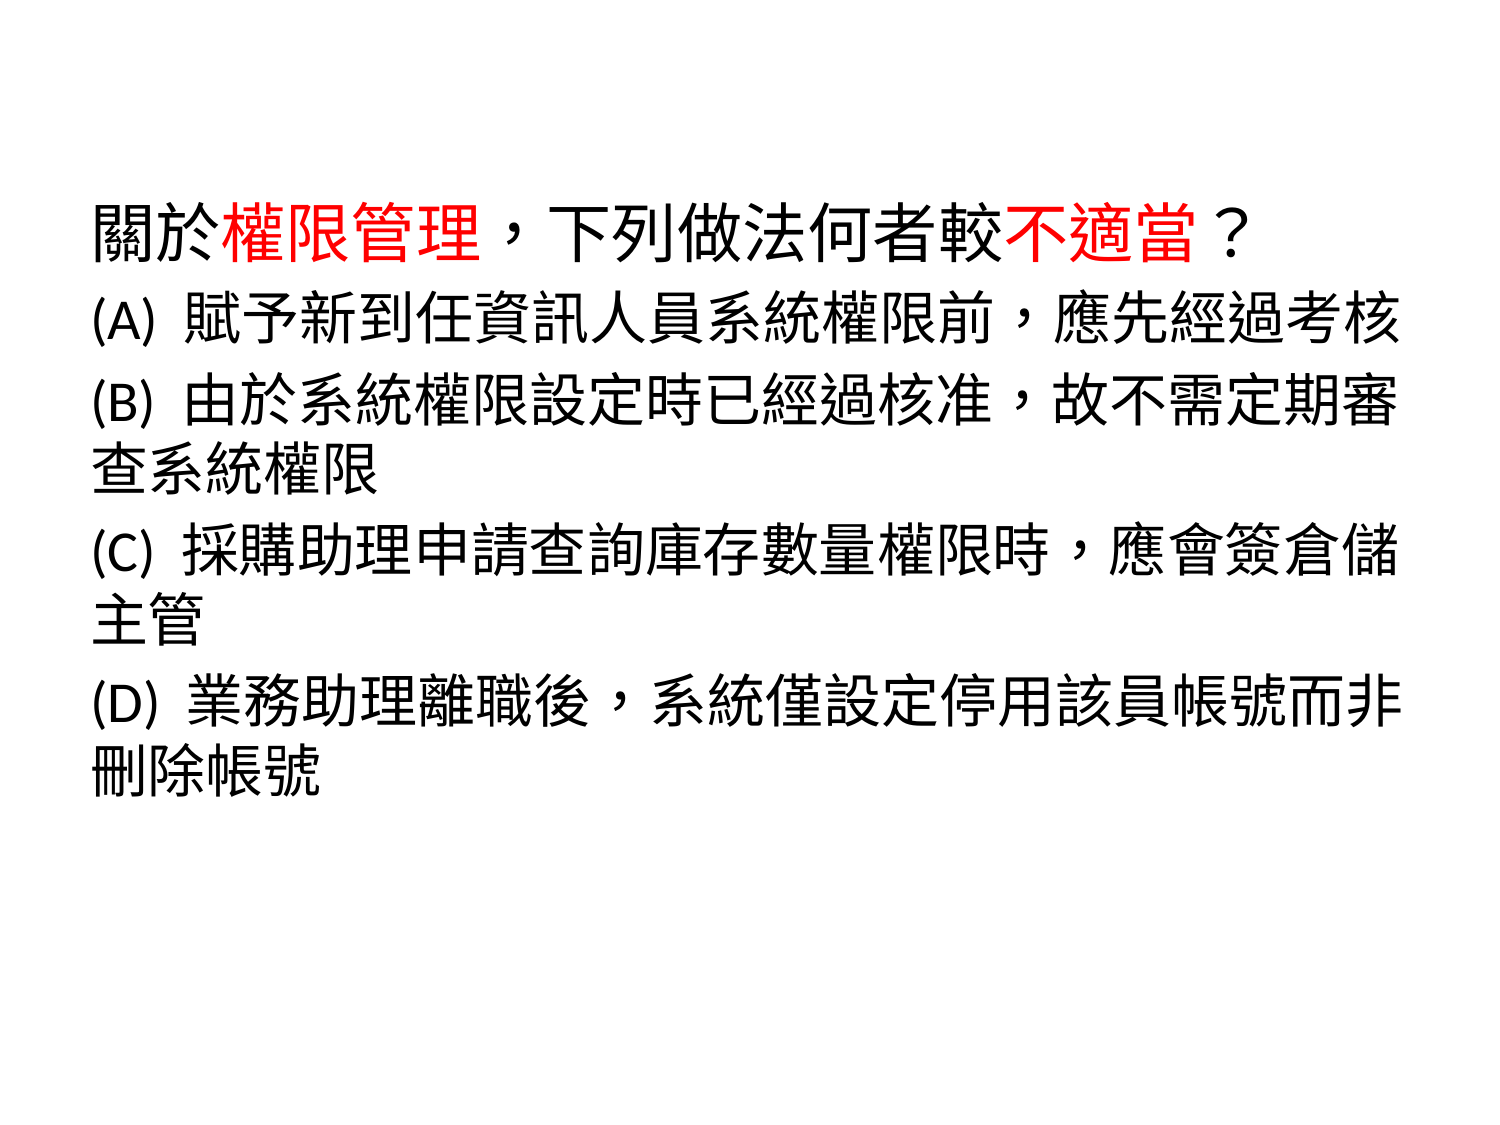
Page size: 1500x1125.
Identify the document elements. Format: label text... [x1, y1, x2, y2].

list 關於權限管理，下列做法何者較不適當？ (A) 賦予新到任資訊人員系統權限前，應先經過考核 (B) 由於系統權限設定時已經過核准，故不需定期審查系統權限 (C) 採購助理申請查詢庫存數量權限時，應會簽倉儲主管 (D) 業務助理離職後，系統僅設定停用該員帳號而非刪除帳號 [75, 184, 1425, 852]
